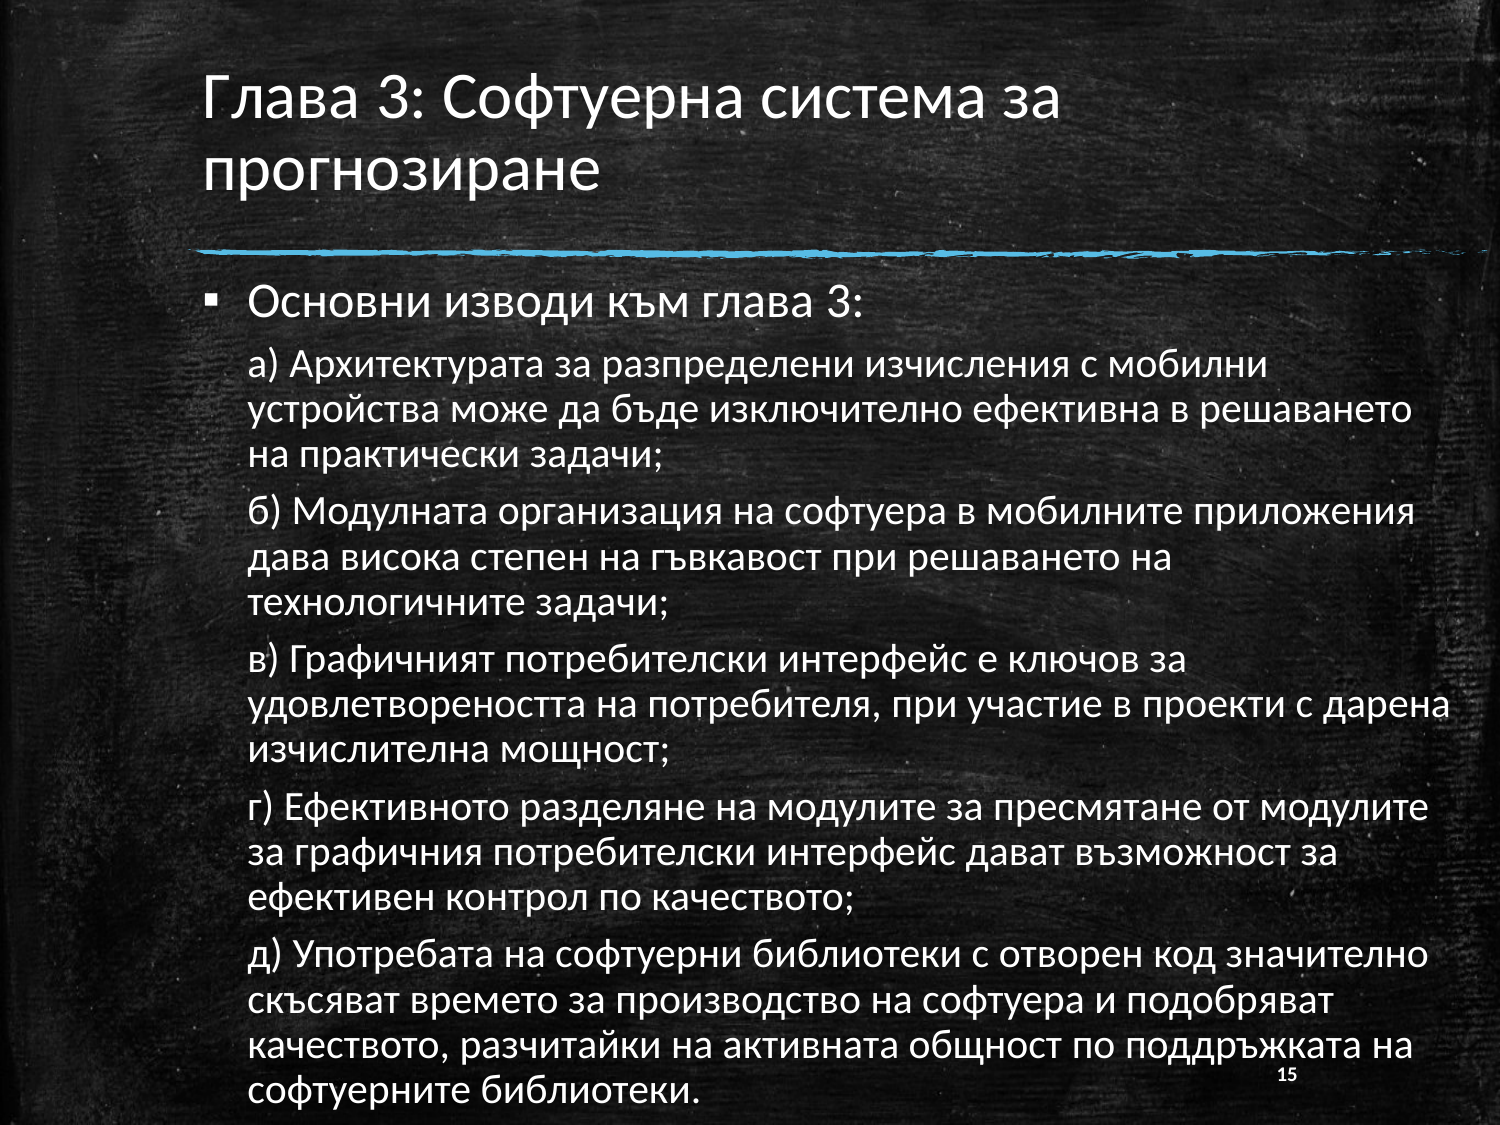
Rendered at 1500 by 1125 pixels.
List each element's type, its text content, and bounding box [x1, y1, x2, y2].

title Глава 3: Софтуерна система за прогнозиране [187, 45, 1471, 213]
list Основни изводи към глава 3: а) Архитектурата за разпределени изчисления с мобилни устройства може да бъде изключително ефективна в решаването на практически задачи; б) Модулната организация на софтуера в мобилните приложения дава висока степен на гъвкавост при решаването на технологичните задачи; в) Графичният потребителски интерфейс е ключов за удовлетвореността на потребителя, при участие в проекти с дарена изчислителна мощност; г) Ефективното разделяне на модулите за пресмятане от модулите за графичния потребителски интерфейс дават възможност за ефективен контрол по качеството; д) Употребата на софтуерни библиотеки с отворен код значително скъсяват времето за производство на софтуера и подобряват качеството, разчитайки на активната общност по поддръжката на софтуерните библиотеки. [187, 267, 1471, 1125]
